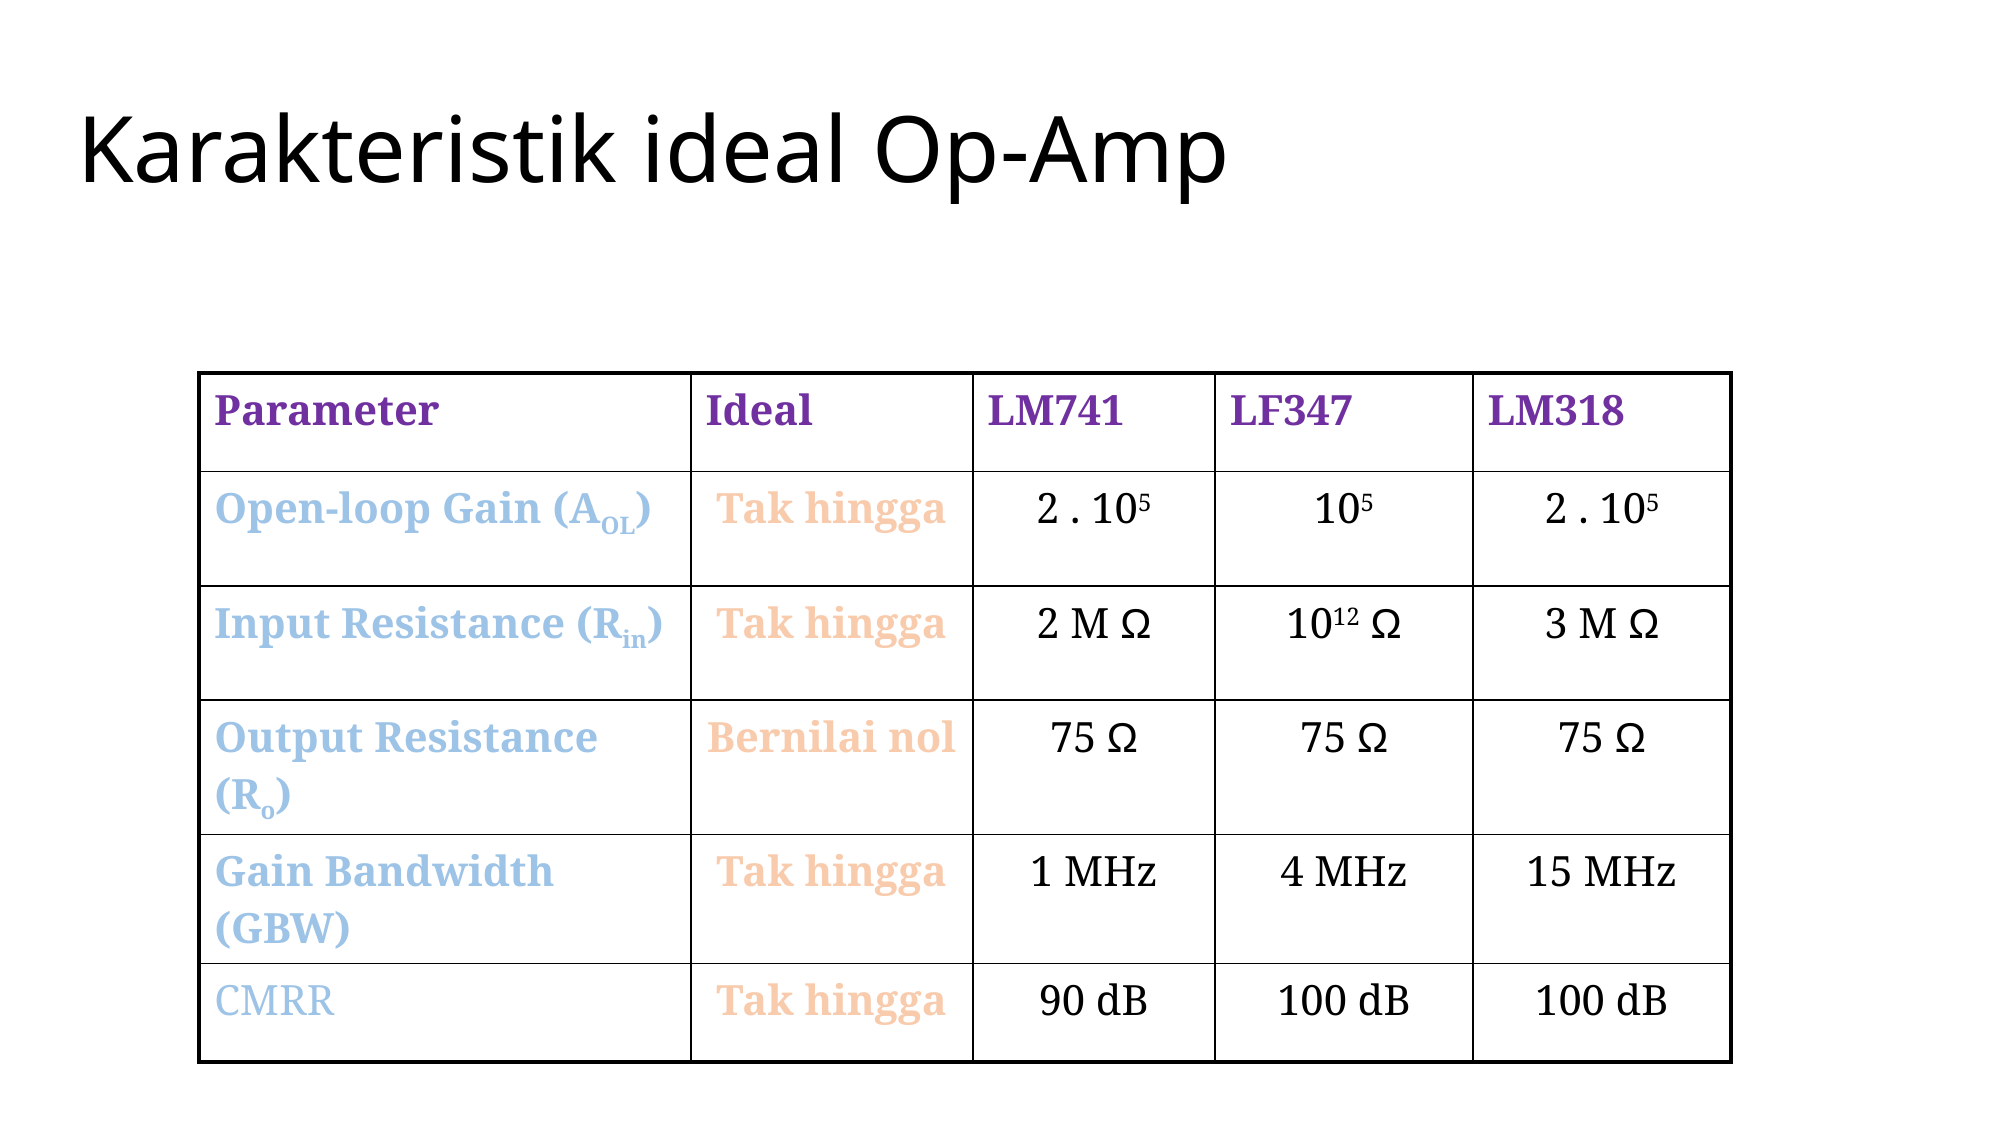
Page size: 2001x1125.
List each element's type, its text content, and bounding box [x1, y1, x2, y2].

table_cell Tak hingga [692, 472, 972, 585]
table_cell 2 . 105 [1474, 472, 1729, 585]
table_cell Input Resistance (Rin) [201, 587, 690, 699]
table_header Ideal [692, 375, 972, 471]
table_cell 75 Ω [1474, 701, 1729, 834]
table_cell 105 [1216, 472, 1472, 585]
table_cell 1 MHz [974, 835, 1214, 963]
table_header LF347 [1216, 375, 1472, 471]
table_cell 90 dB [974, 964, 1214, 1060]
table_cell 3 M Ω [1474, 587, 1729, 699]
table_cell Bernilai nol [692, 701, 972, 834]
table_cell Tak hingga [692, 835, 972, 963]
table_cell 100 dB [1474, 964, 1729, 1060]
table_cell Output Resistance (Ro) [201, 701, 690, 834]
table_header LM318 [1474, 375, 1729, 471]
title Karakteristik ideal Op-Amp [62, 88, 1411, 218]
table_cell 2 . 105 [974, 472, 1214, 585]
table_cell 2 M Ω [974, 587, 1214, 699]
table_cell Gain Bandwidth (GBW) [201, 835, 690, 963]
table_cell 100 dB [1216, 964, 1472, 1060]
table_header Parameter [201, 375, 690, 471]
table_cell 15 MHz [1474, 835, 1729, 963]
table_cell CMRR [201, 964, 690, 1060]
table_cell Tak hingga [692, 587, 972, 699]
table_cell 75 Ω [1216, 701, 1472, 834]
table_cell 75 Ω [974, 701, 1214, 834]
table_cell Tak hingga [692, 964, 972, 1060]
table_cell Open-loop Gain (AOL) [201, 472, 690, 585]
table_cell 1012 Ω [1216, 587, 1472, 699]
table_header LM741 [974, 375, 1214, 471]
table_cell 4 MHz [1216, 835, 1472, 963]
